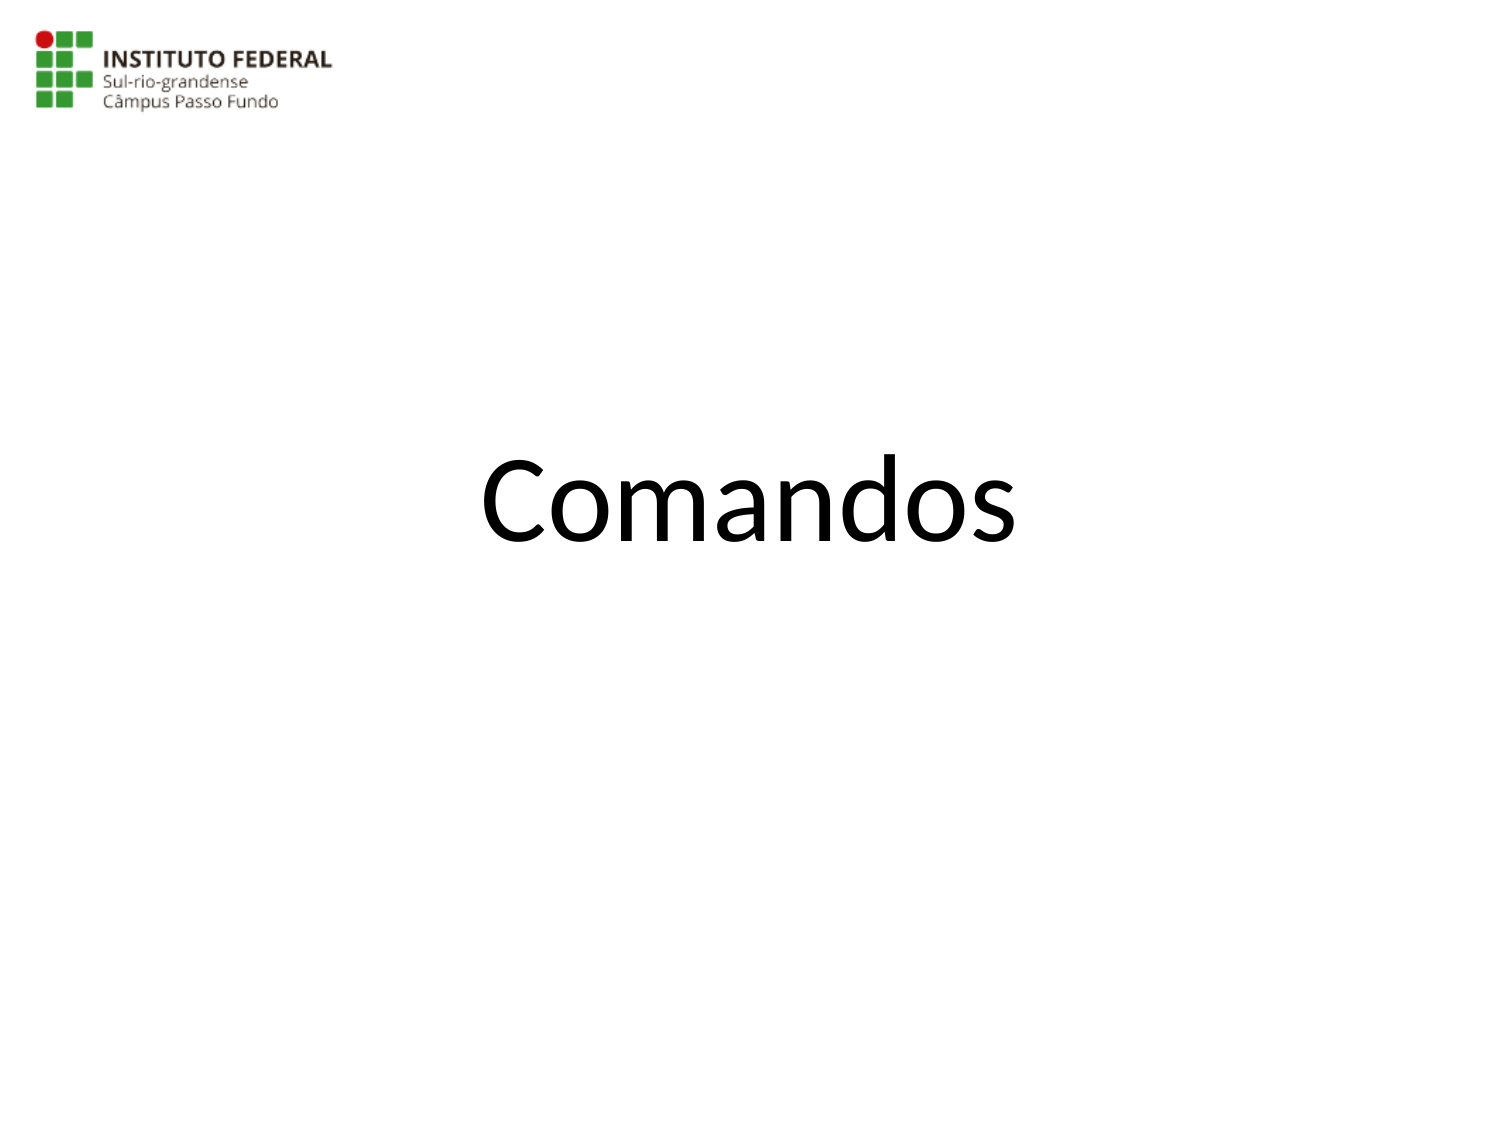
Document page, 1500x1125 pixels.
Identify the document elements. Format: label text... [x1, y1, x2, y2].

picture [21, 23, 340, 126]
title Comandos [112, 184, 1388, 576]
